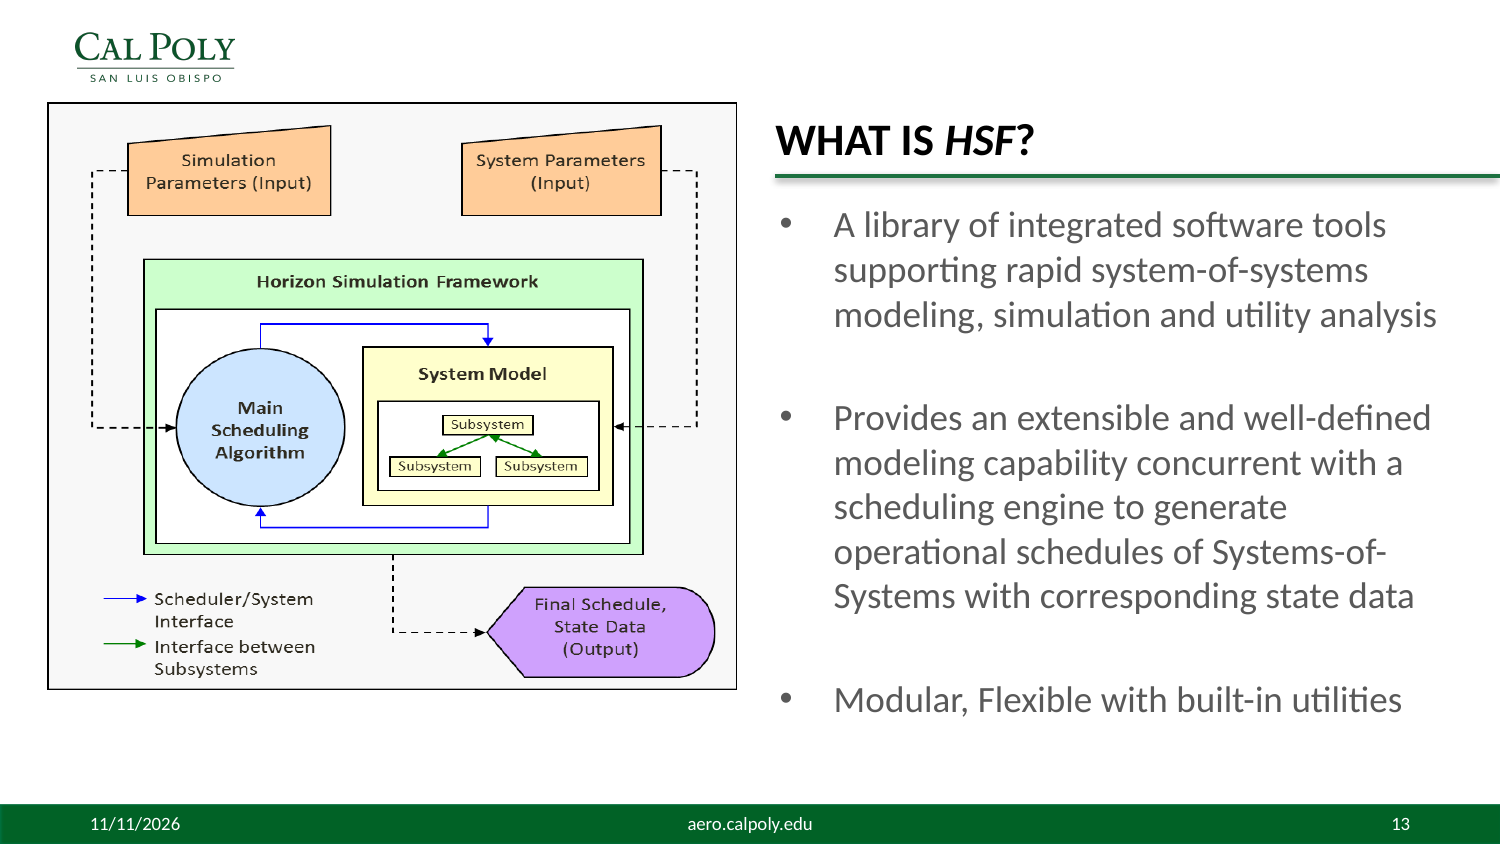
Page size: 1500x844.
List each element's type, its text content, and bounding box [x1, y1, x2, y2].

footer aero.calpoly.edu [532, 803, 968, 844]
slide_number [75, 803, 510, 844]
slide_number 13 [990, 803, 1425, 844]
picture [44, 102, 740, 691]
list A library of integrated software tools supporting rapid system-of-systems modeling, simulation and utility analysis Provides an extensible and well-defined modeling capability concurrent with a scheduling engine to generate operational schedules of Systems-of-Systems with corresponding state data Modular, Flexible with built-in utilities [764, 193, 1462, 792]
title What is HSF? [760, 102, 1425, 172]
